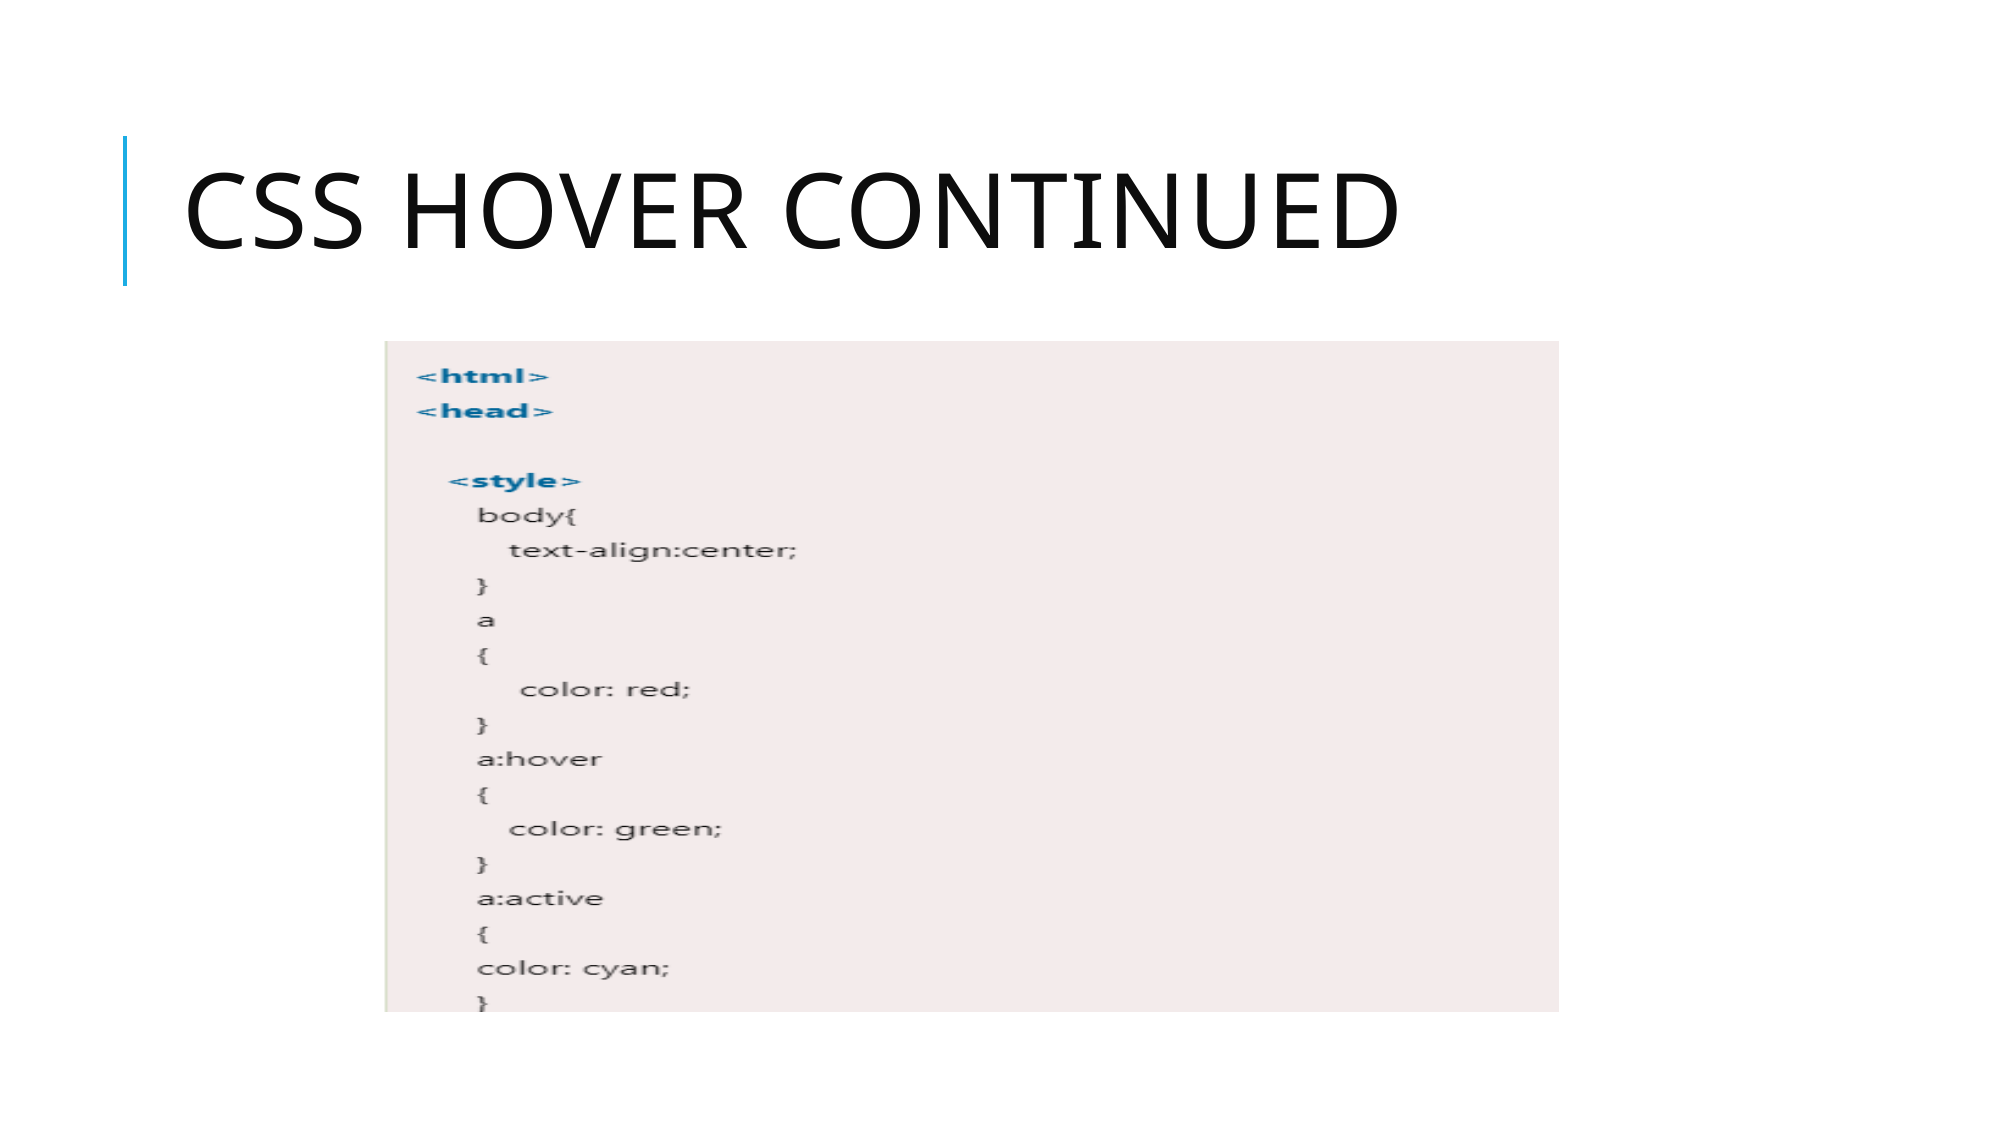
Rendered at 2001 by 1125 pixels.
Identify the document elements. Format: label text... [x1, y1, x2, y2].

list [371, 341, 1559, 1012]
title Css hover continued [168, 96, 1763, 342]
